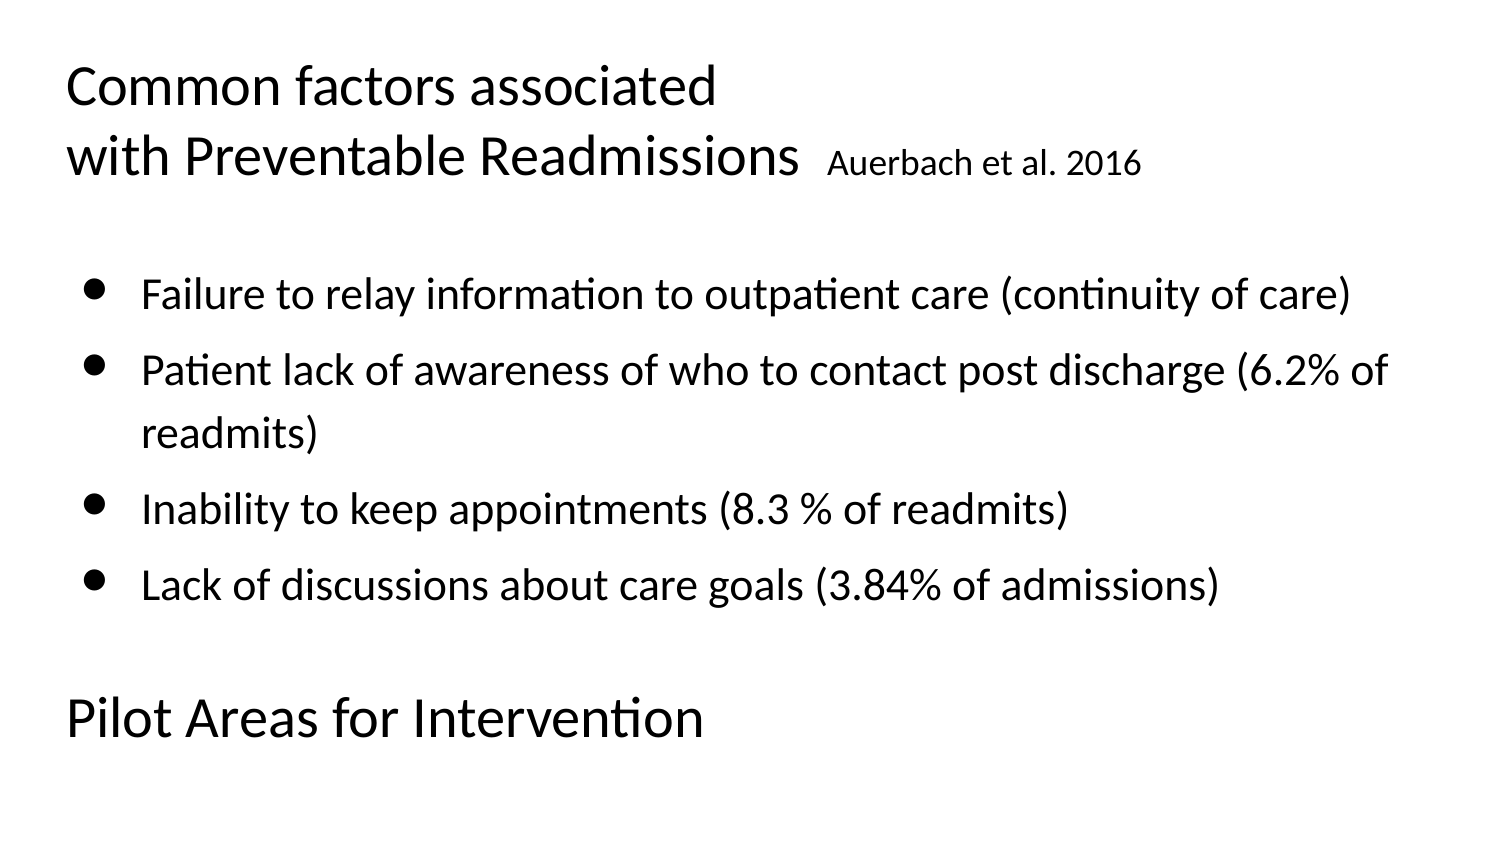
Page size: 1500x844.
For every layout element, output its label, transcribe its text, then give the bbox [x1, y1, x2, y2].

title Common factors associated with Preventable Readmissions Auerbach et al. 2016 [51, 32, 1449, 240]
list Failure to relay information to outpatient care (continuity of care) Patient lack of awareness of who to contact post discharge (6.2% of readmits) Inability to keep appointments (8.3 % of readmits) Lack of discussions about care goals (3.84% of admissions) Pilot Areas for Intervention [51, 240, 1449, 750]
